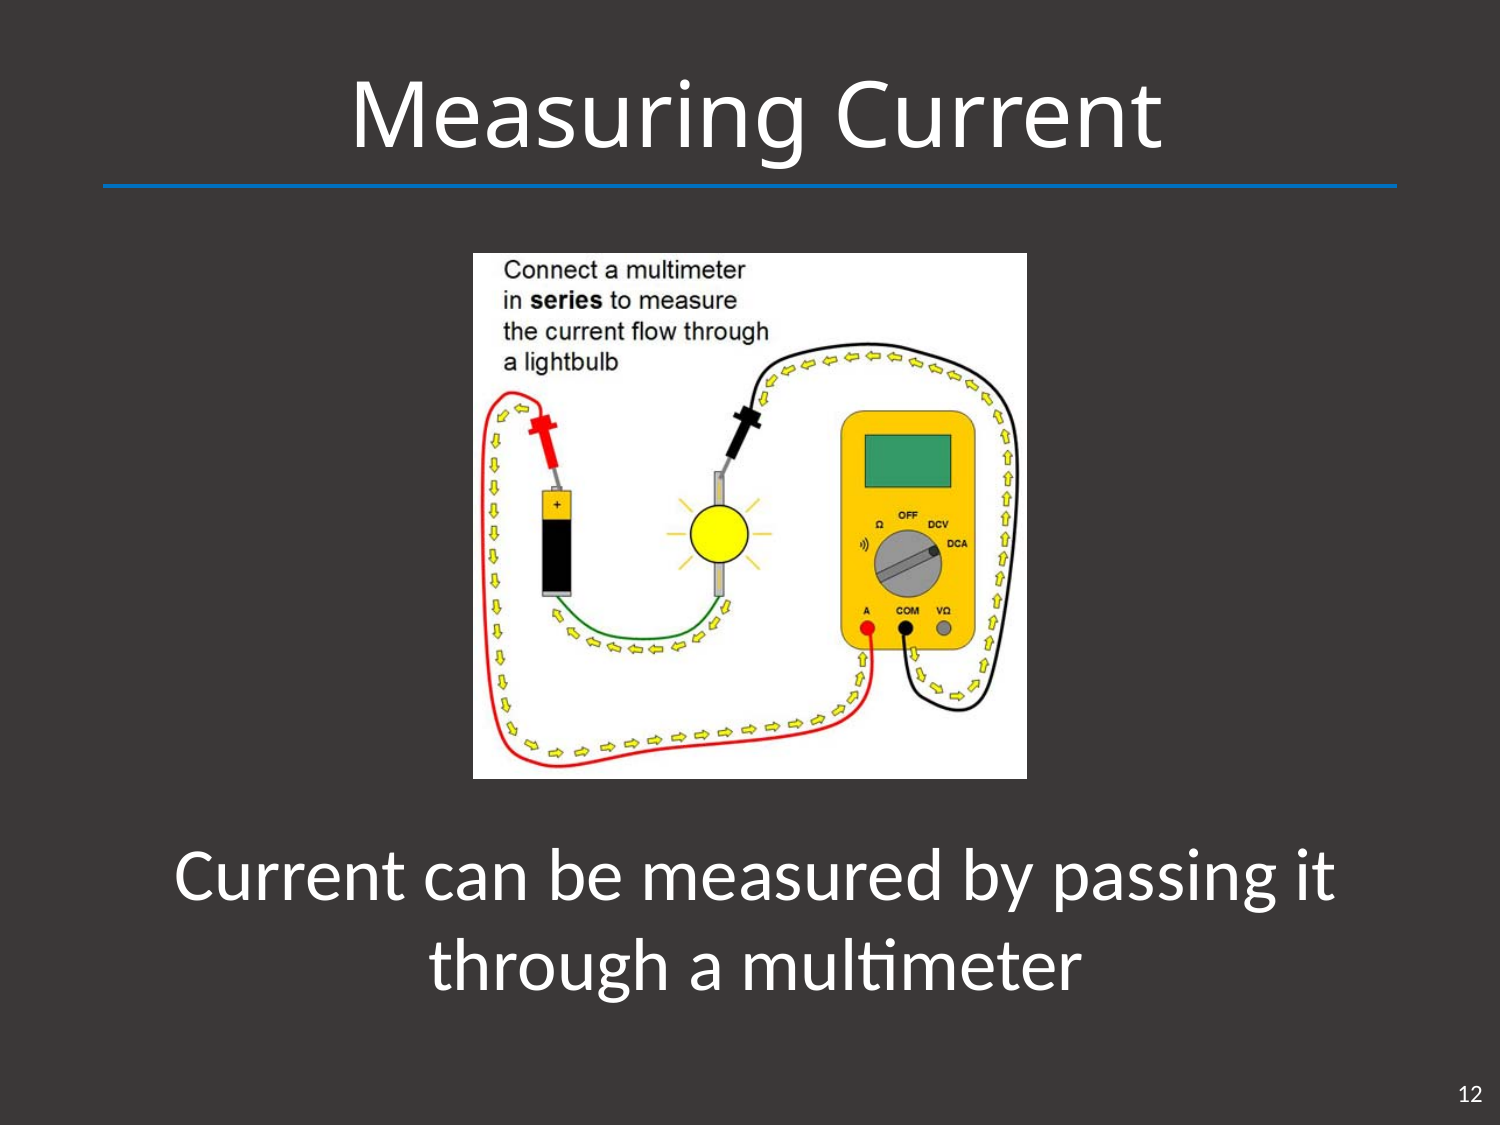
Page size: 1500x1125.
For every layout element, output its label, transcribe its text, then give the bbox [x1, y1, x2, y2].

title Measuring Current [76, 36, 1437, 200]
slide_number 12 [1160, 1062, 1498, 1123]
picture [473, 253, 1027, 779]
text_box Current can be measured by passing it through a multimeter [106, 817, 1407, 1013]
